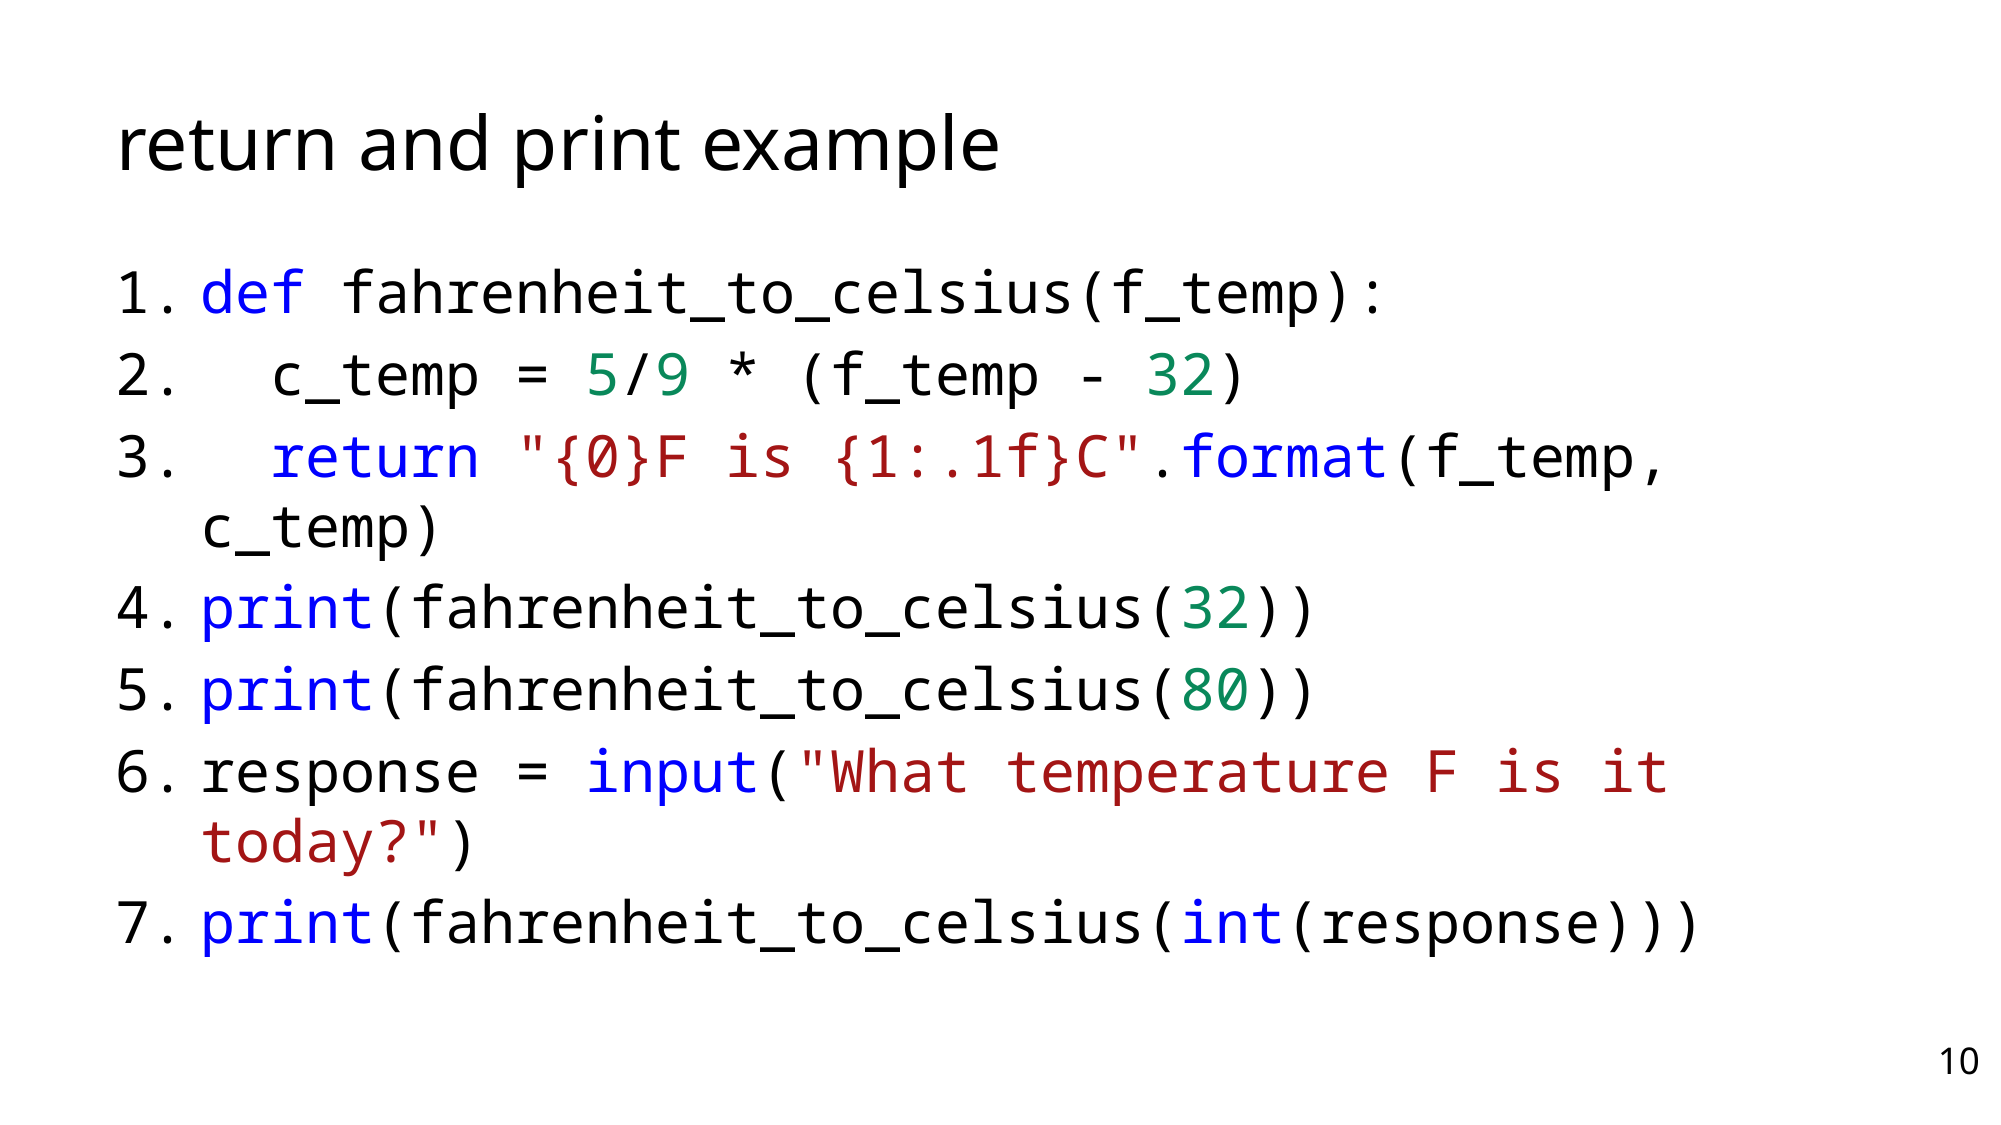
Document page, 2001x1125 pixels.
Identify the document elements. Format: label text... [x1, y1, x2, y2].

title return and print example [96, 75, 1904, 166]
slide_number ‹#› [1879, 1020, 2000, 1106]
list def fahrenheit_to_celsius(f_temp): c_temp = 5/9 * (f_temp - 32) return "{0}F is {1:.1f}C".format(f_temp, c_temp) print(fahrenheit_to_celsius(32)) print(fahrenheit_to_celsius(80)) response = input("What temperature F is it today?") print(fahrenheit_to_celsius(int(response))) [95, 235, 1904, 1029]
